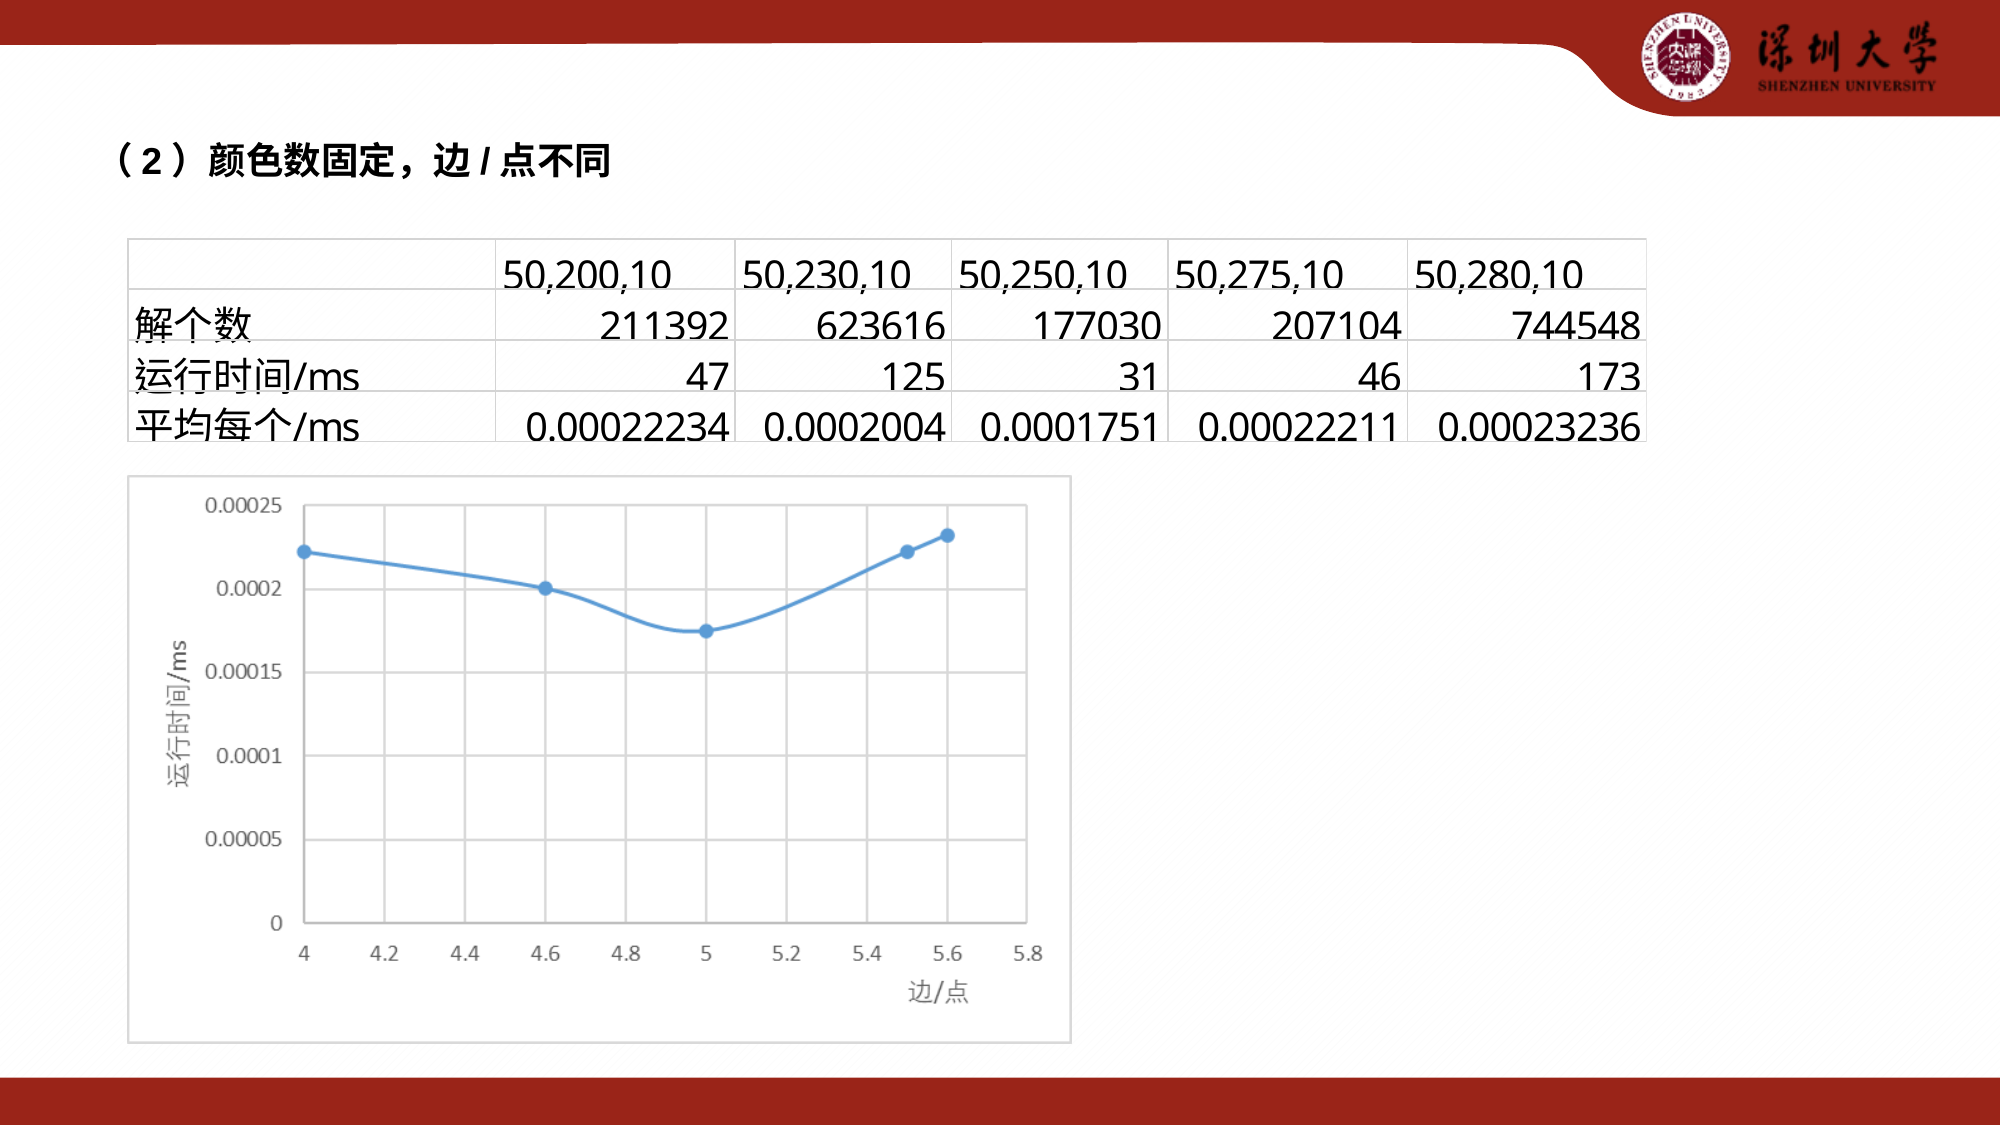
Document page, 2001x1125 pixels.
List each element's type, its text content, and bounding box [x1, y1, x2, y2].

picture [127, 475, 1072, 1044]
text_box （2）颜色数固定，边/点不同 [80, 130, 1080, 190]
picture [1743, 7, 1974, 107]
picture [127, 237, 1649, 444]
picture [1641, 12, 1731, 102]
